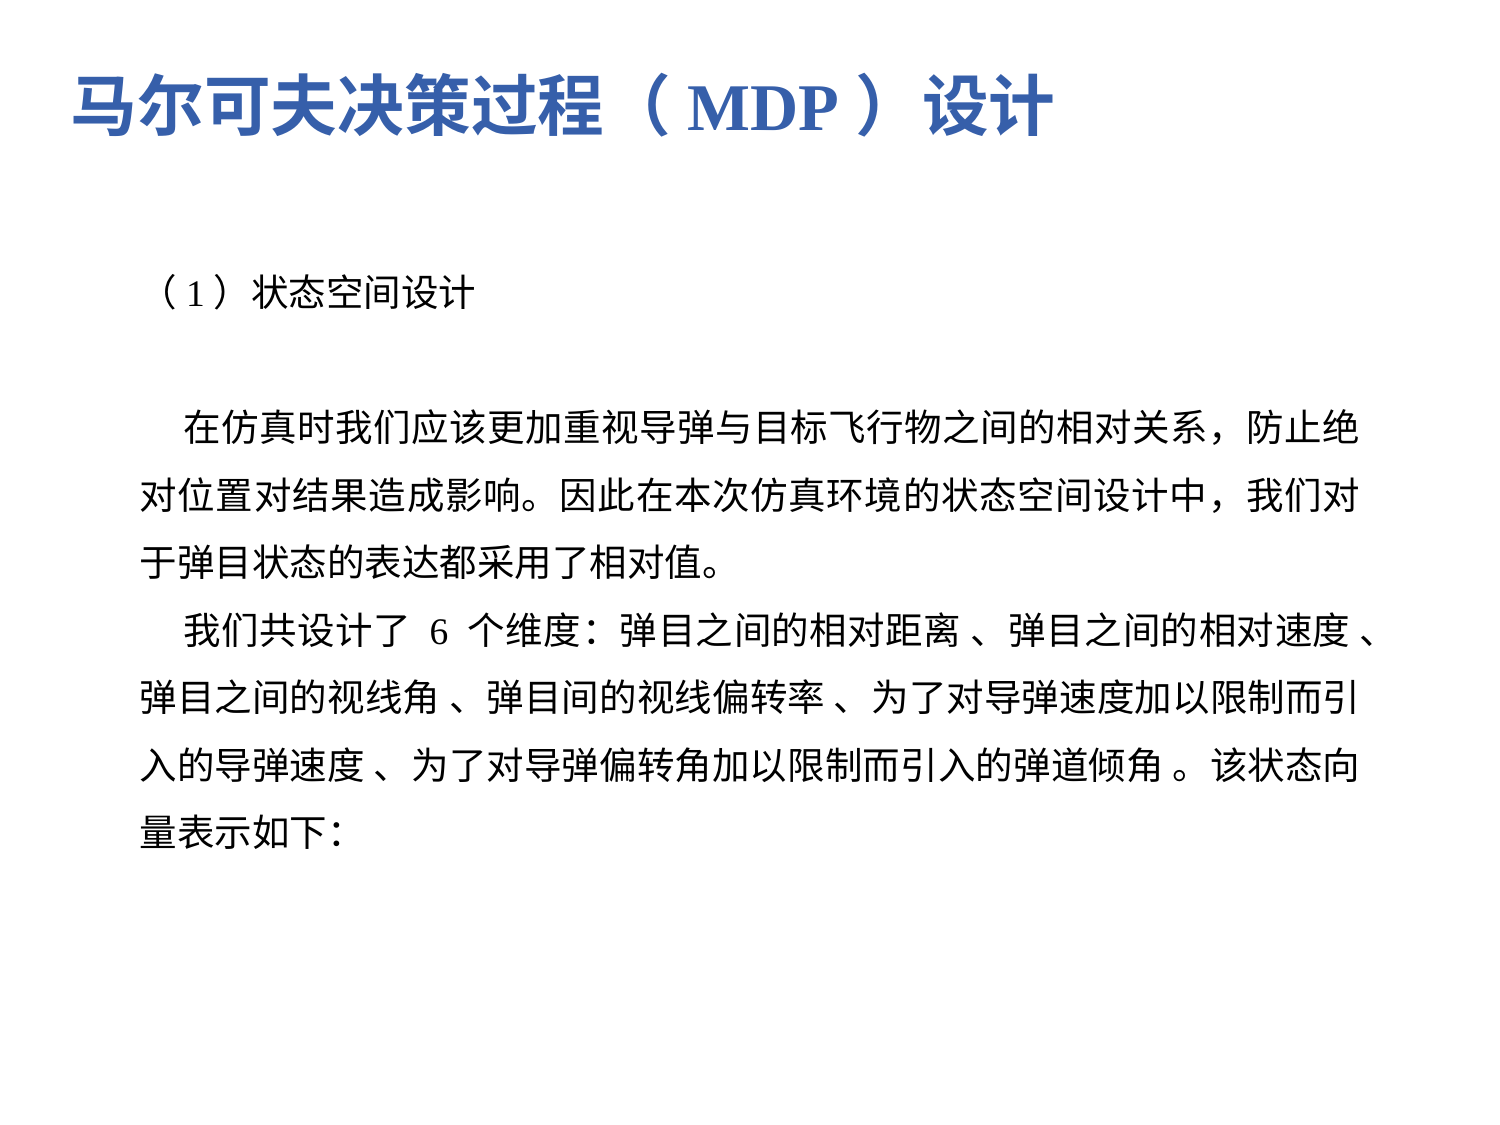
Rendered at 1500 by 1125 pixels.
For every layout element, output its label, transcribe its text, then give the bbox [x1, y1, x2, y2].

text_box 马尔可夫决策过程（MDP）设计 [55, 40, 1083, 152]
